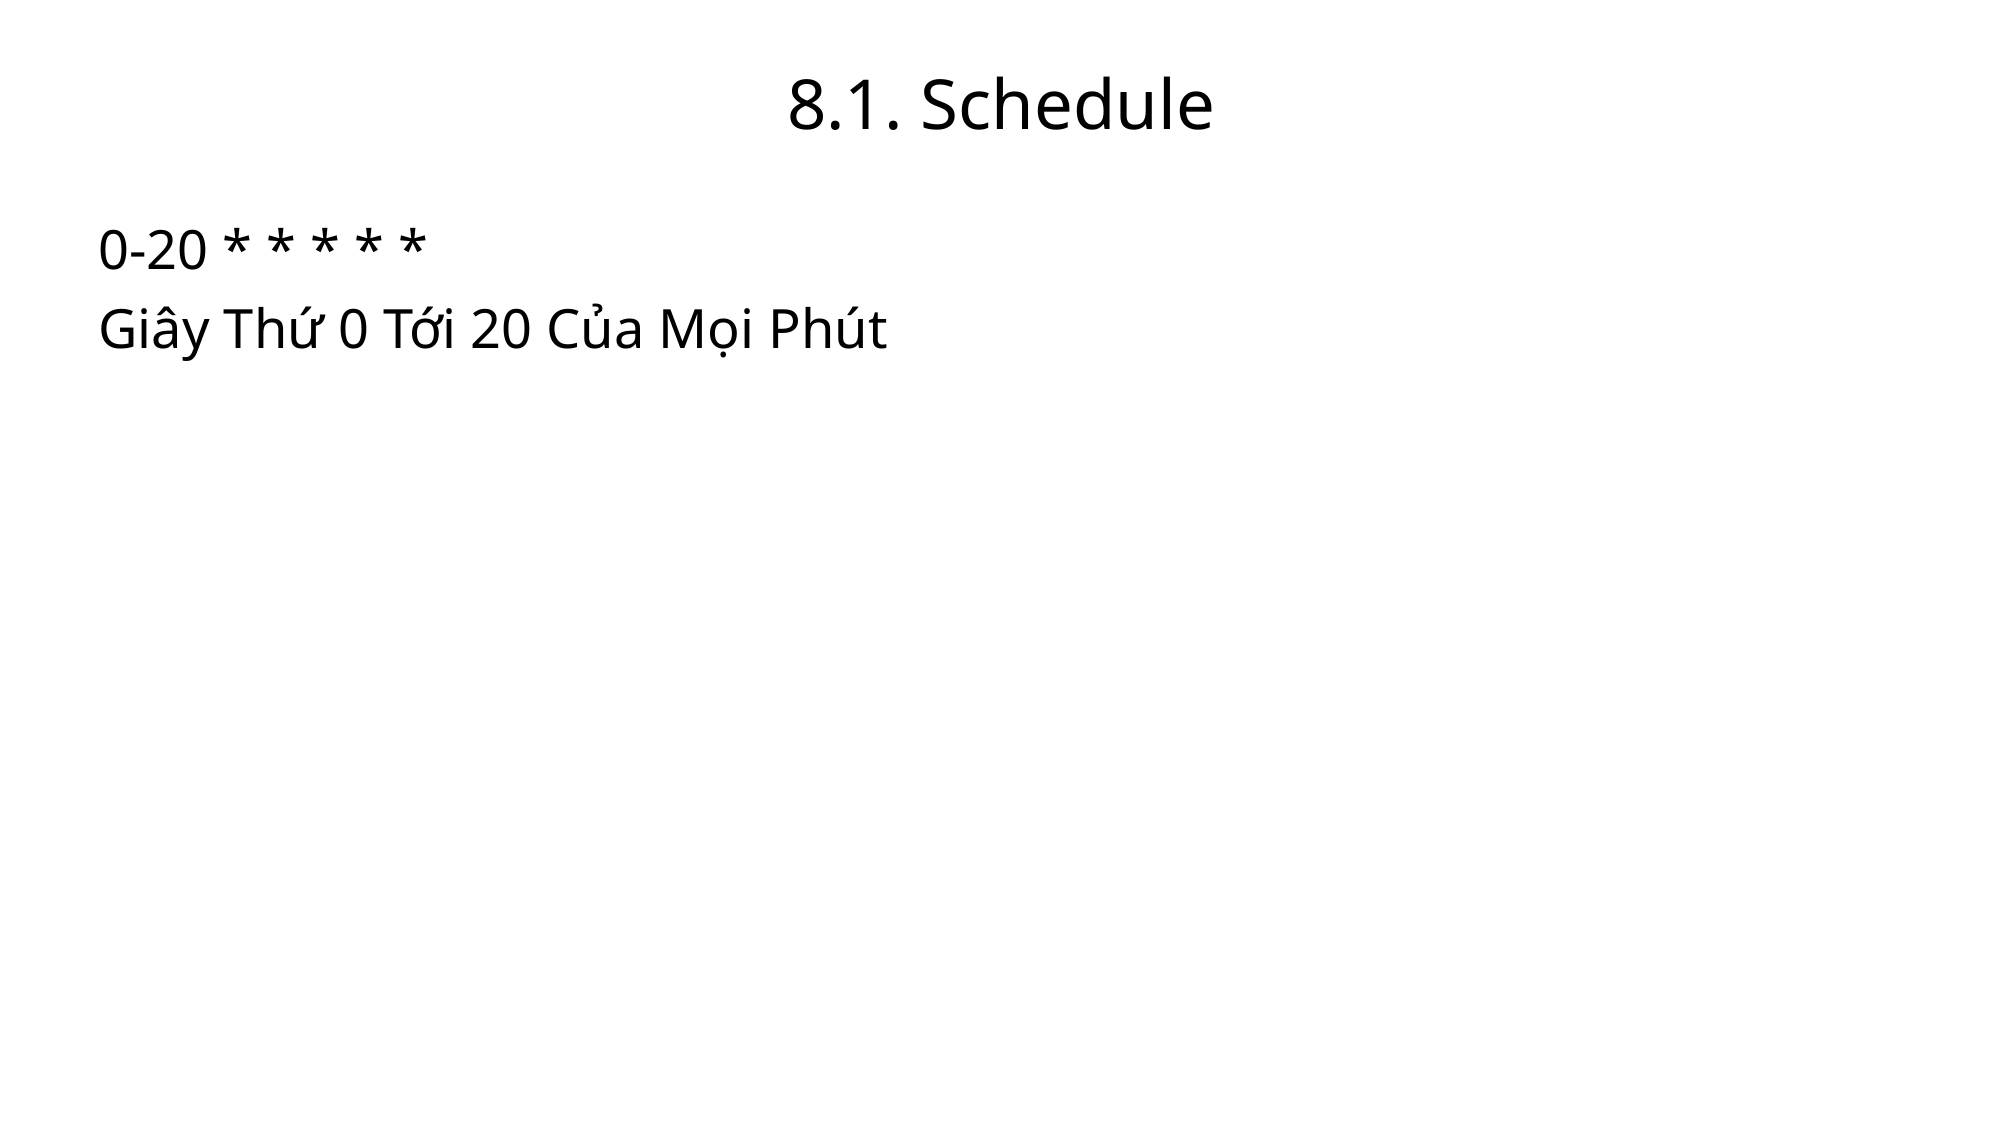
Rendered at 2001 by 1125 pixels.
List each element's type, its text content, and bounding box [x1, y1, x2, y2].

text_box 0-20 * * * * * Giây Thứ 0 Tới 20 Của Mọi Phút [83, 215, 1920, 1075]
text_box 8.1. Schedule [83, 62, 1920, 152]
